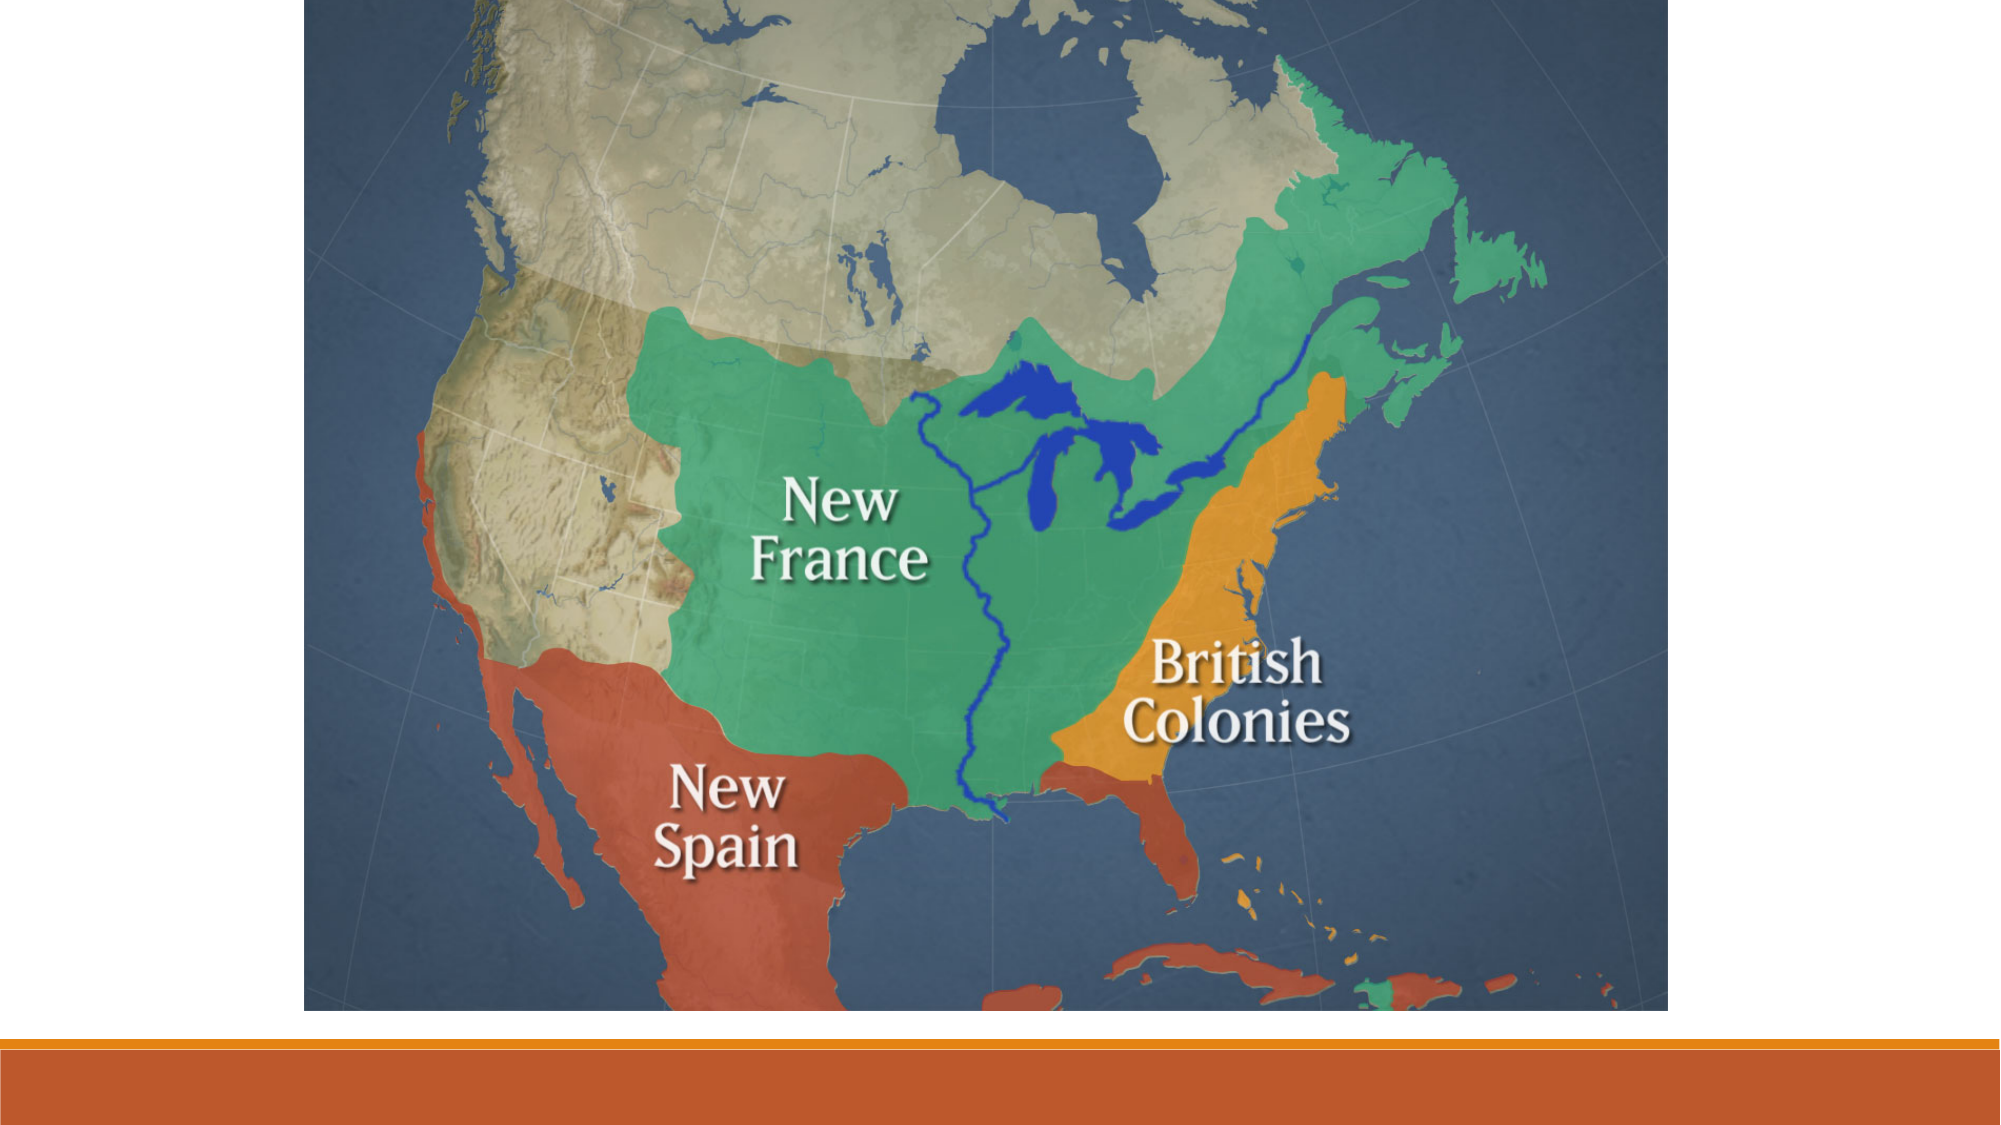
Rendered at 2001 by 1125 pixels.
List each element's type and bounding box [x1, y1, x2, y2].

picture [304, 0, 1668, 1012]
